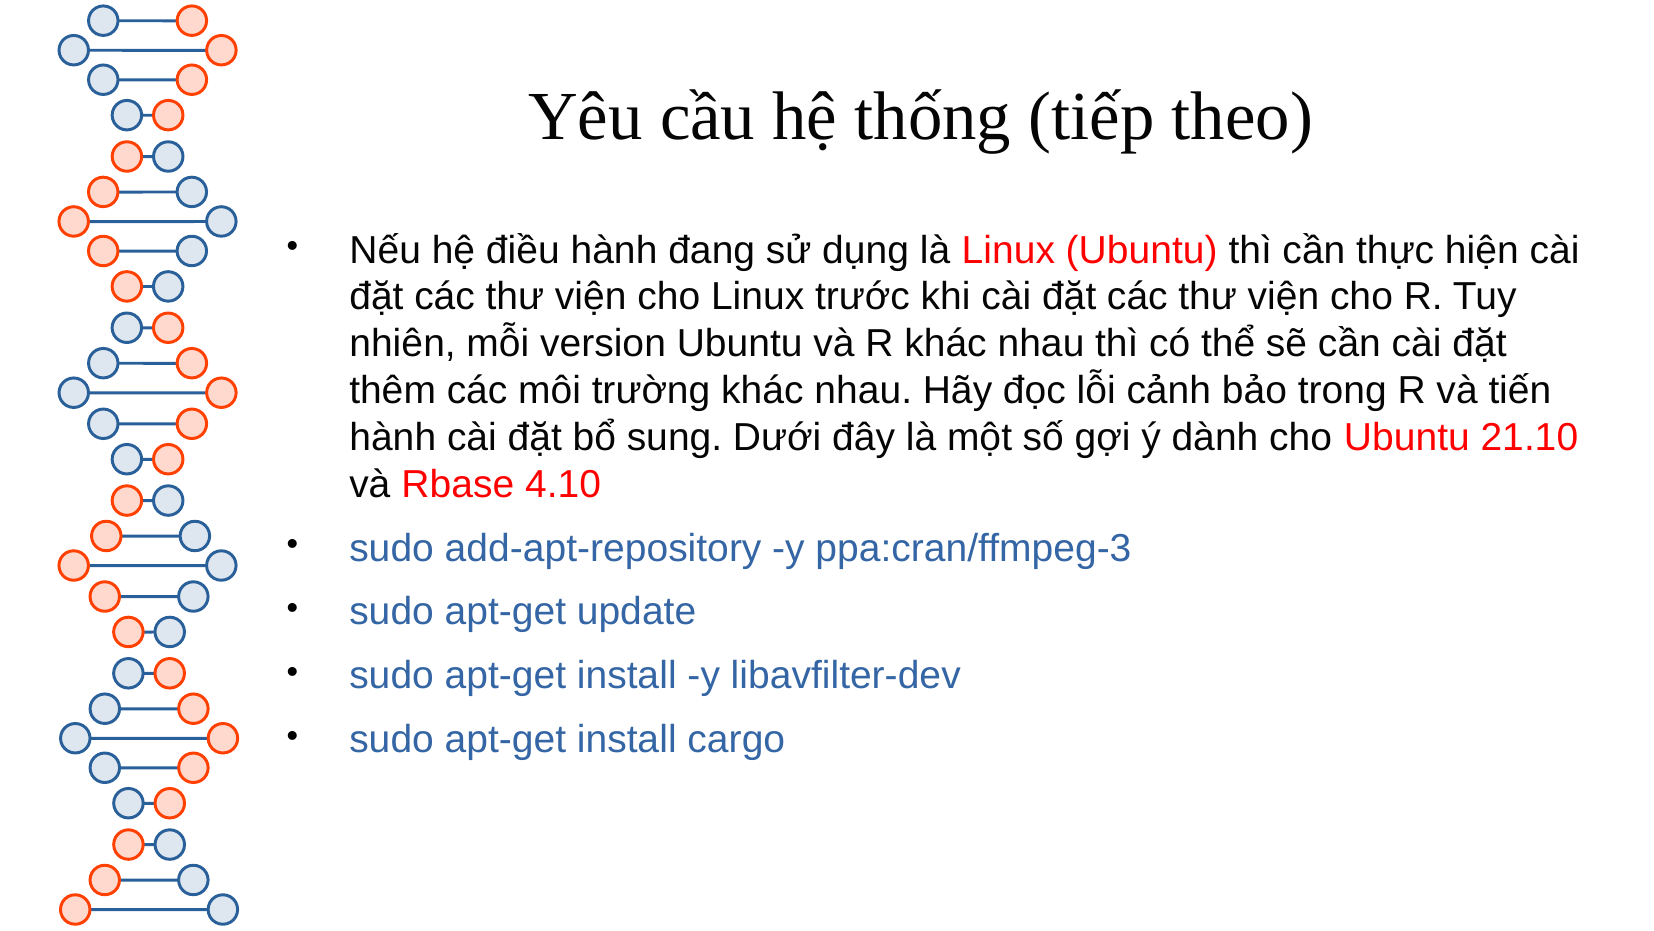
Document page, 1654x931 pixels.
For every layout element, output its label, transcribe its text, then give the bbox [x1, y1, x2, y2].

text_box Yêu cầu hệ thống (tiếp theo) [265, 35, 1595, 189]
text_box Nếu hệ điều hành đang sử dụng là Linux (Ubuntu) thì cần thực hiện cài đặt các thư viện cho Linux trước khi cài đặt các thư viện cho R. Tuy nhiên, mỗi version Ubuntu và R khác nhau thì có thể sẽ cần cài đặt thêm các môi trường khác nhau. Hãy đọc lỗi cảnh bảo trong R và tiến hành cài đặt bổ sung. Dưới đây là một số gợi ý dành cho Ubuntu 21.10 và Rbase 4.10 sudo add-apt-repository -y ppa:cran/ffmpeg-3 sudo apt-get update sudo apt-get install -y libavfilter-dev sudo apt-get install cargo [265, 224, 1595, 764]
